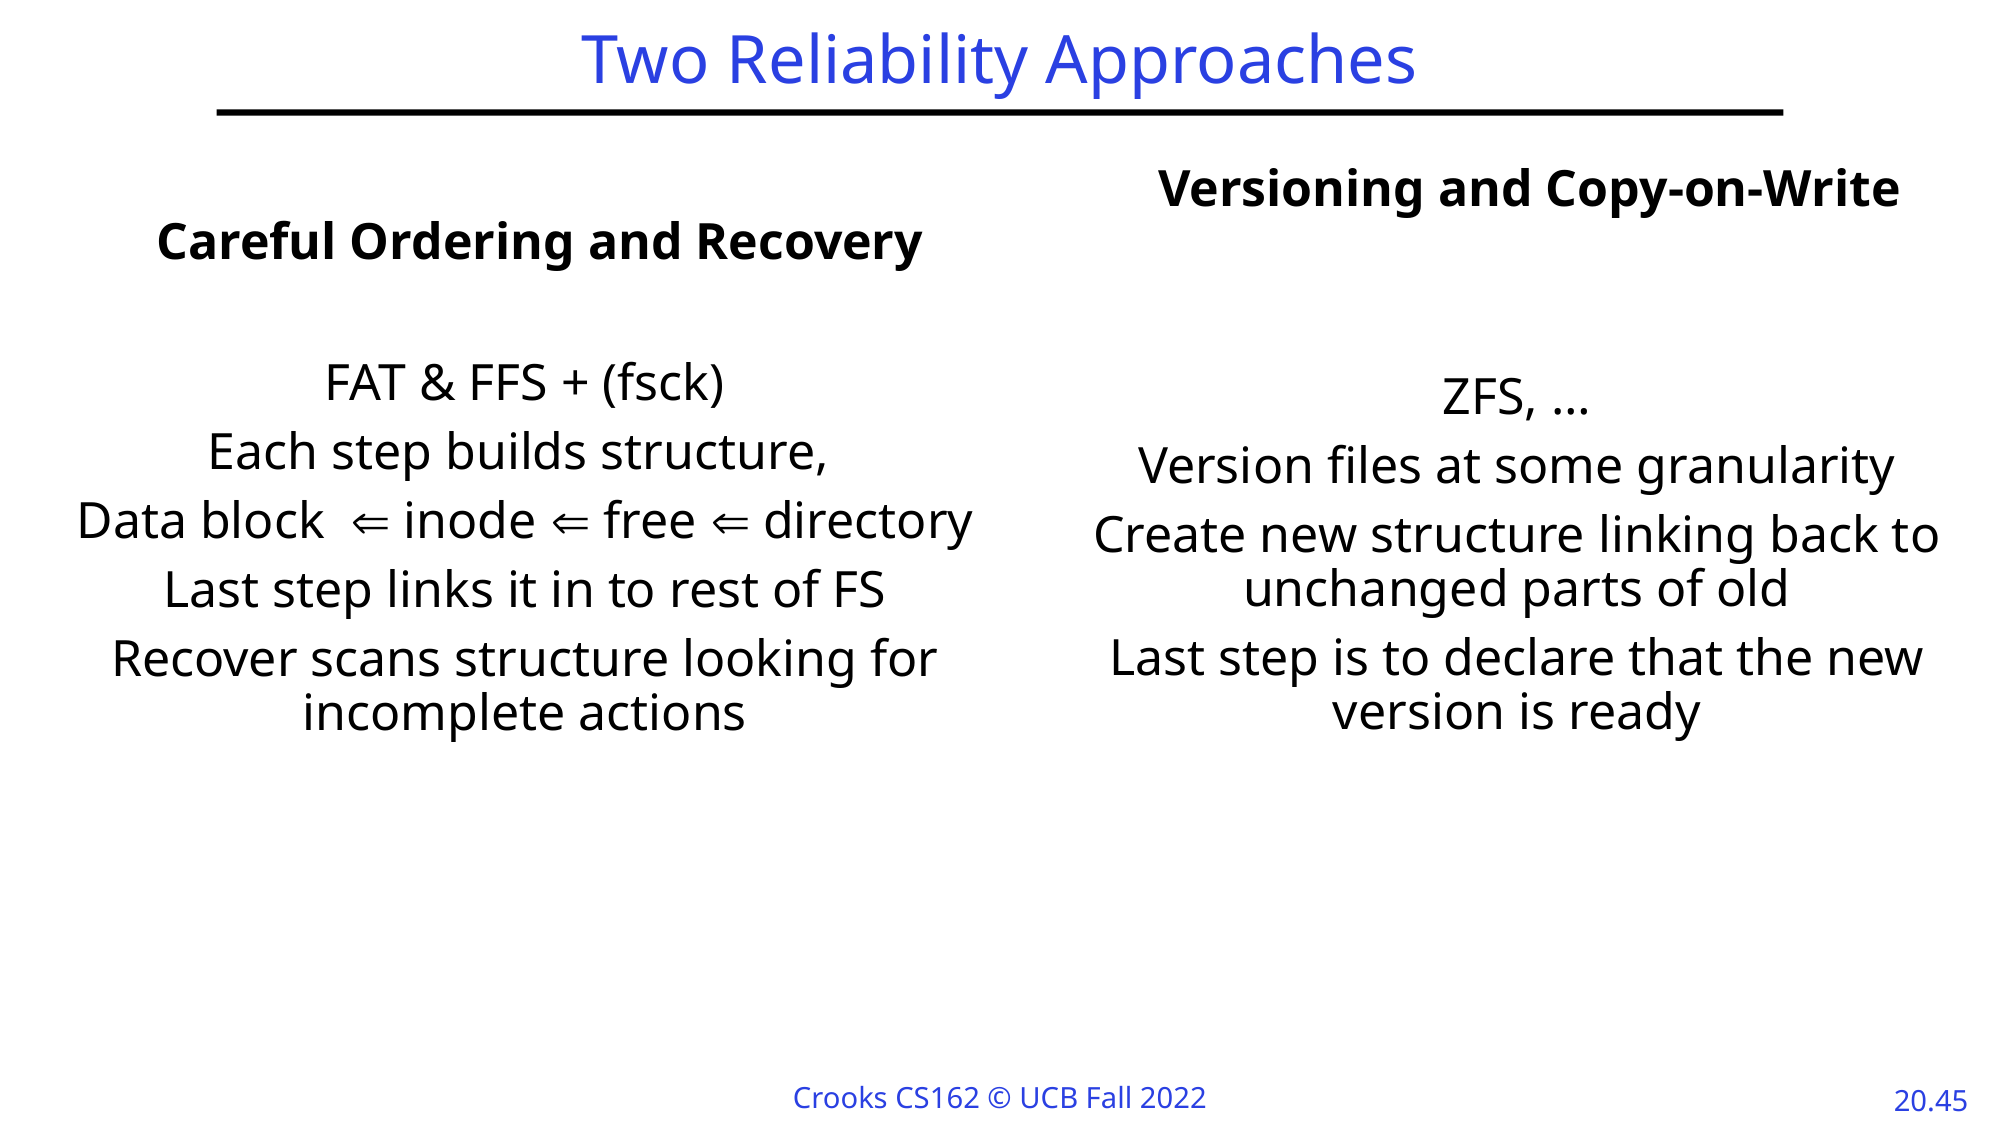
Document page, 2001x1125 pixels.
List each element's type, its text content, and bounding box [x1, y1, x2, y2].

title Two Reliability Approaches [99, 12, 1900, 113]
list FAT & FFS + (fsck) Each step builds structure, Data block inode  free  directory Last step links it in to rest of FS Recover scans structure looking for incomplete actions [37, 350, 1013, 999]
list Versioning and Copy-on-Write [1050, 120, 2000, 225]
list ZFS, … Version files at some granularity Create new structure linking back to unchanged parts of old Last step is to declare that the new version is ready [1050, 363, 1984, 1013]
list Careful Ordering and Recovery [98, 172, 982, 278]
